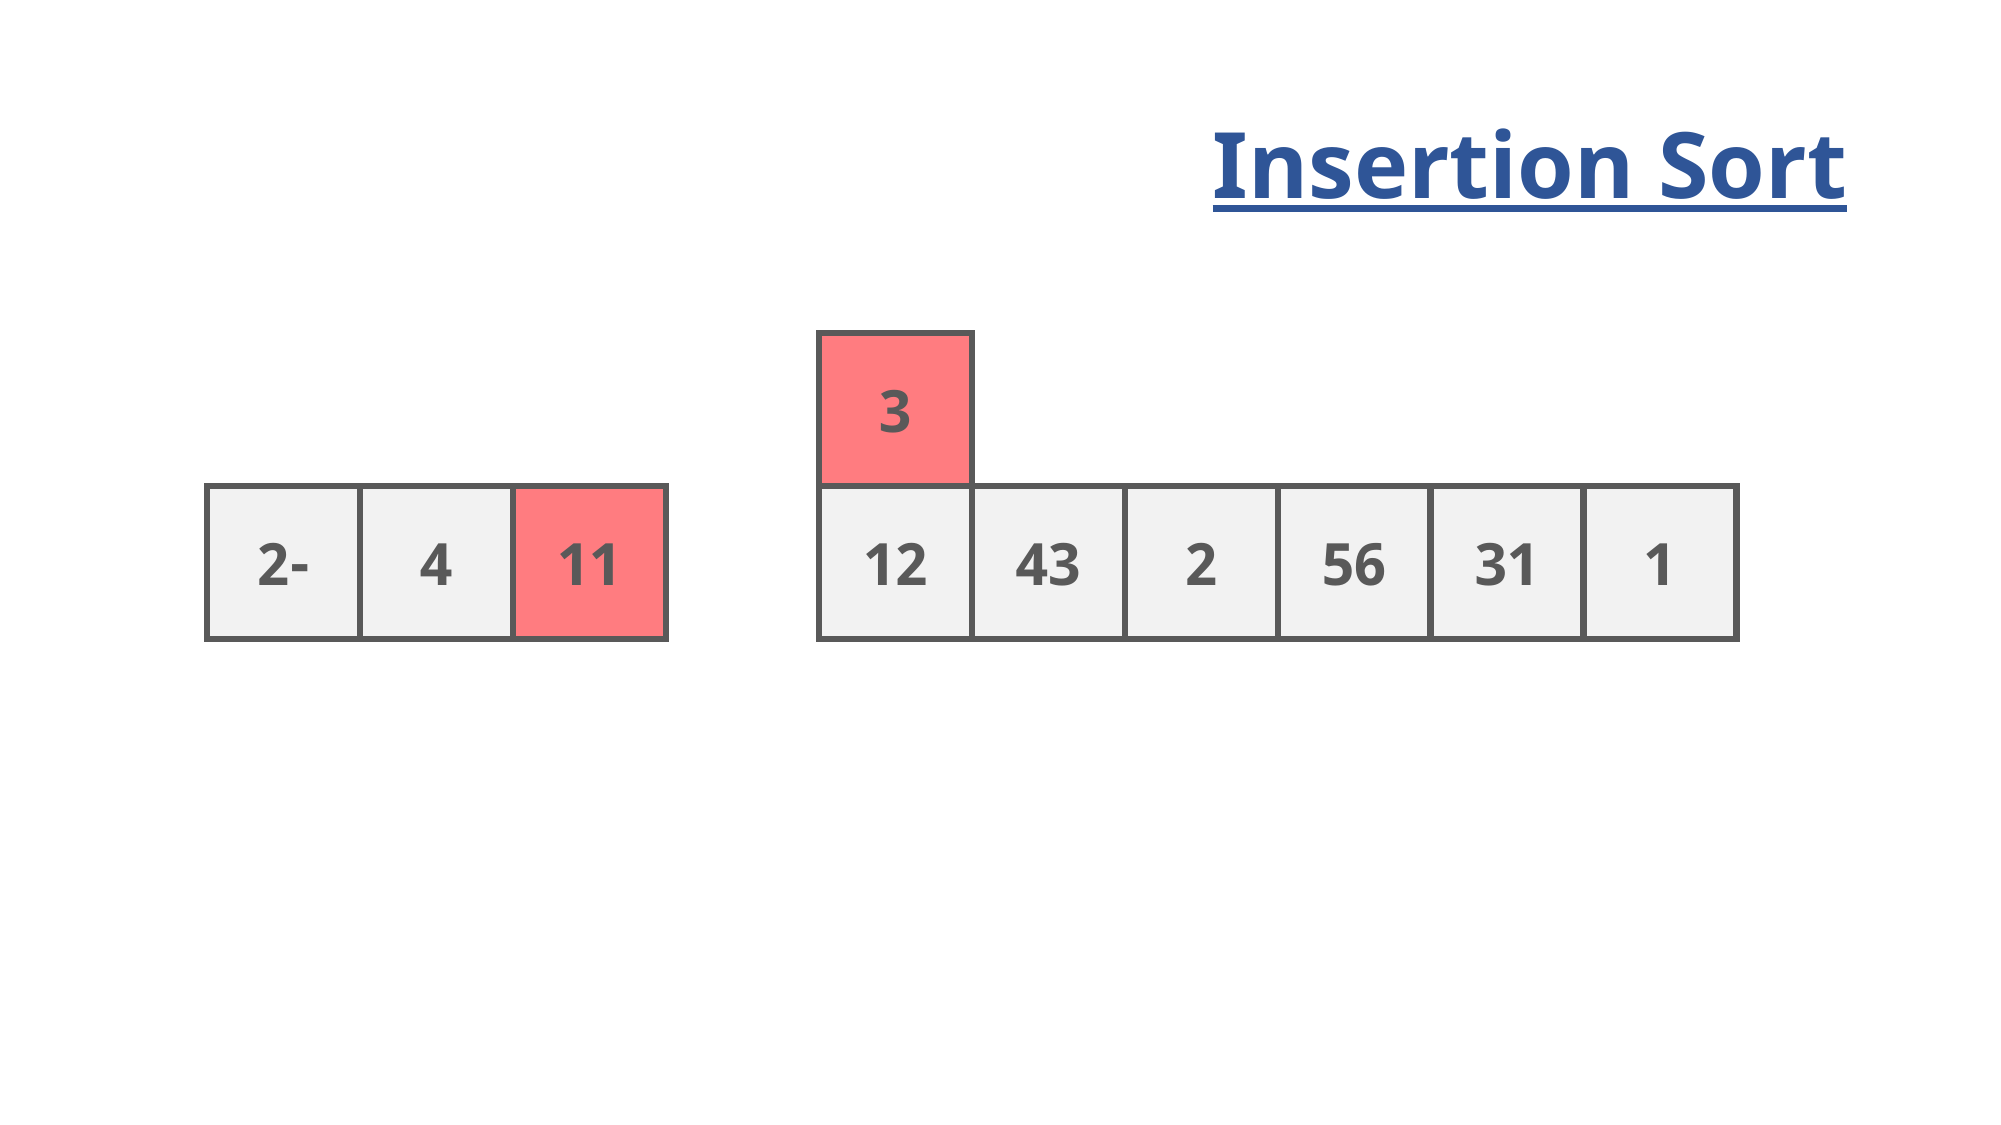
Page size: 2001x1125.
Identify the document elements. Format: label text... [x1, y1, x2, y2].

text_box 4 [361, 485, 512, 640]
text_box 3 [818, 332, 973, 487]
title Insertion Sort [137, 59, 1863, 278]
text_box -2 [206, 485, 361, 640]
text_box 12 [818, 487, 971, 640]
text_box 31 [1430, 485, 1583, 640]
text_box 11 [512, 485, 667, 640]
text_box 56 [1277, 485, 1430, 640]
text_box 1 [1583, 485, 1737, 640]
text_box 43 [971, 485, 1124, 640]
text_box 2 [1124, 485, 1277, 640]
